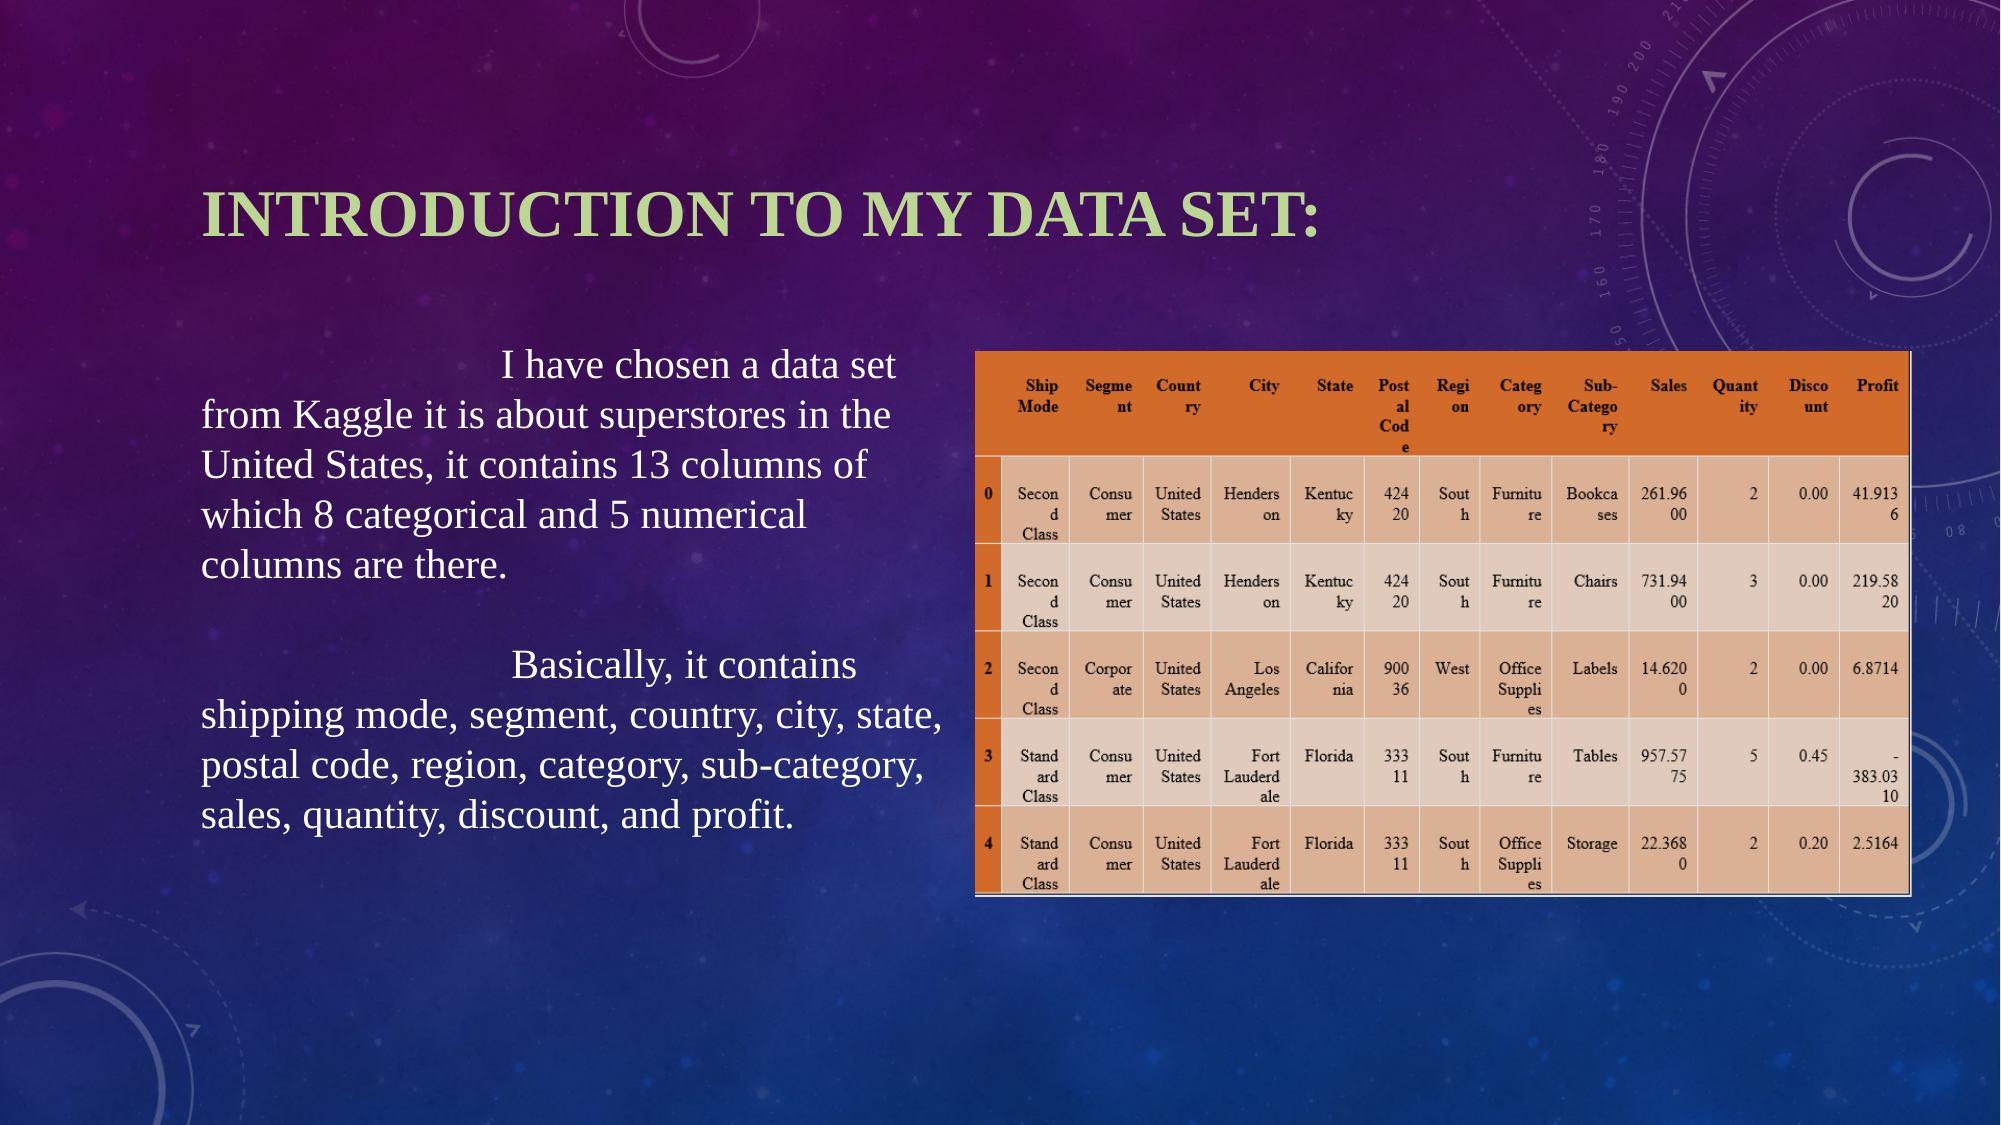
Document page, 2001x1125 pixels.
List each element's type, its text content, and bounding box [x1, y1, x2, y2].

picture [0, 0, 2001, 1125]
text_box I have chosen a data set from Kaggle it is about superstores in the United States, it contains 13 columns of which 8 categorical and 5 numerical columns are there. Basically, it contains shipping mode, segment, country, city, state, postal code, region, category, sub-category, sales, quantity, discount, and profit. [186, 329, 975, 945]
title INTRODUCTION TO MY DATA SET: [186, 159, 1380, 262]
